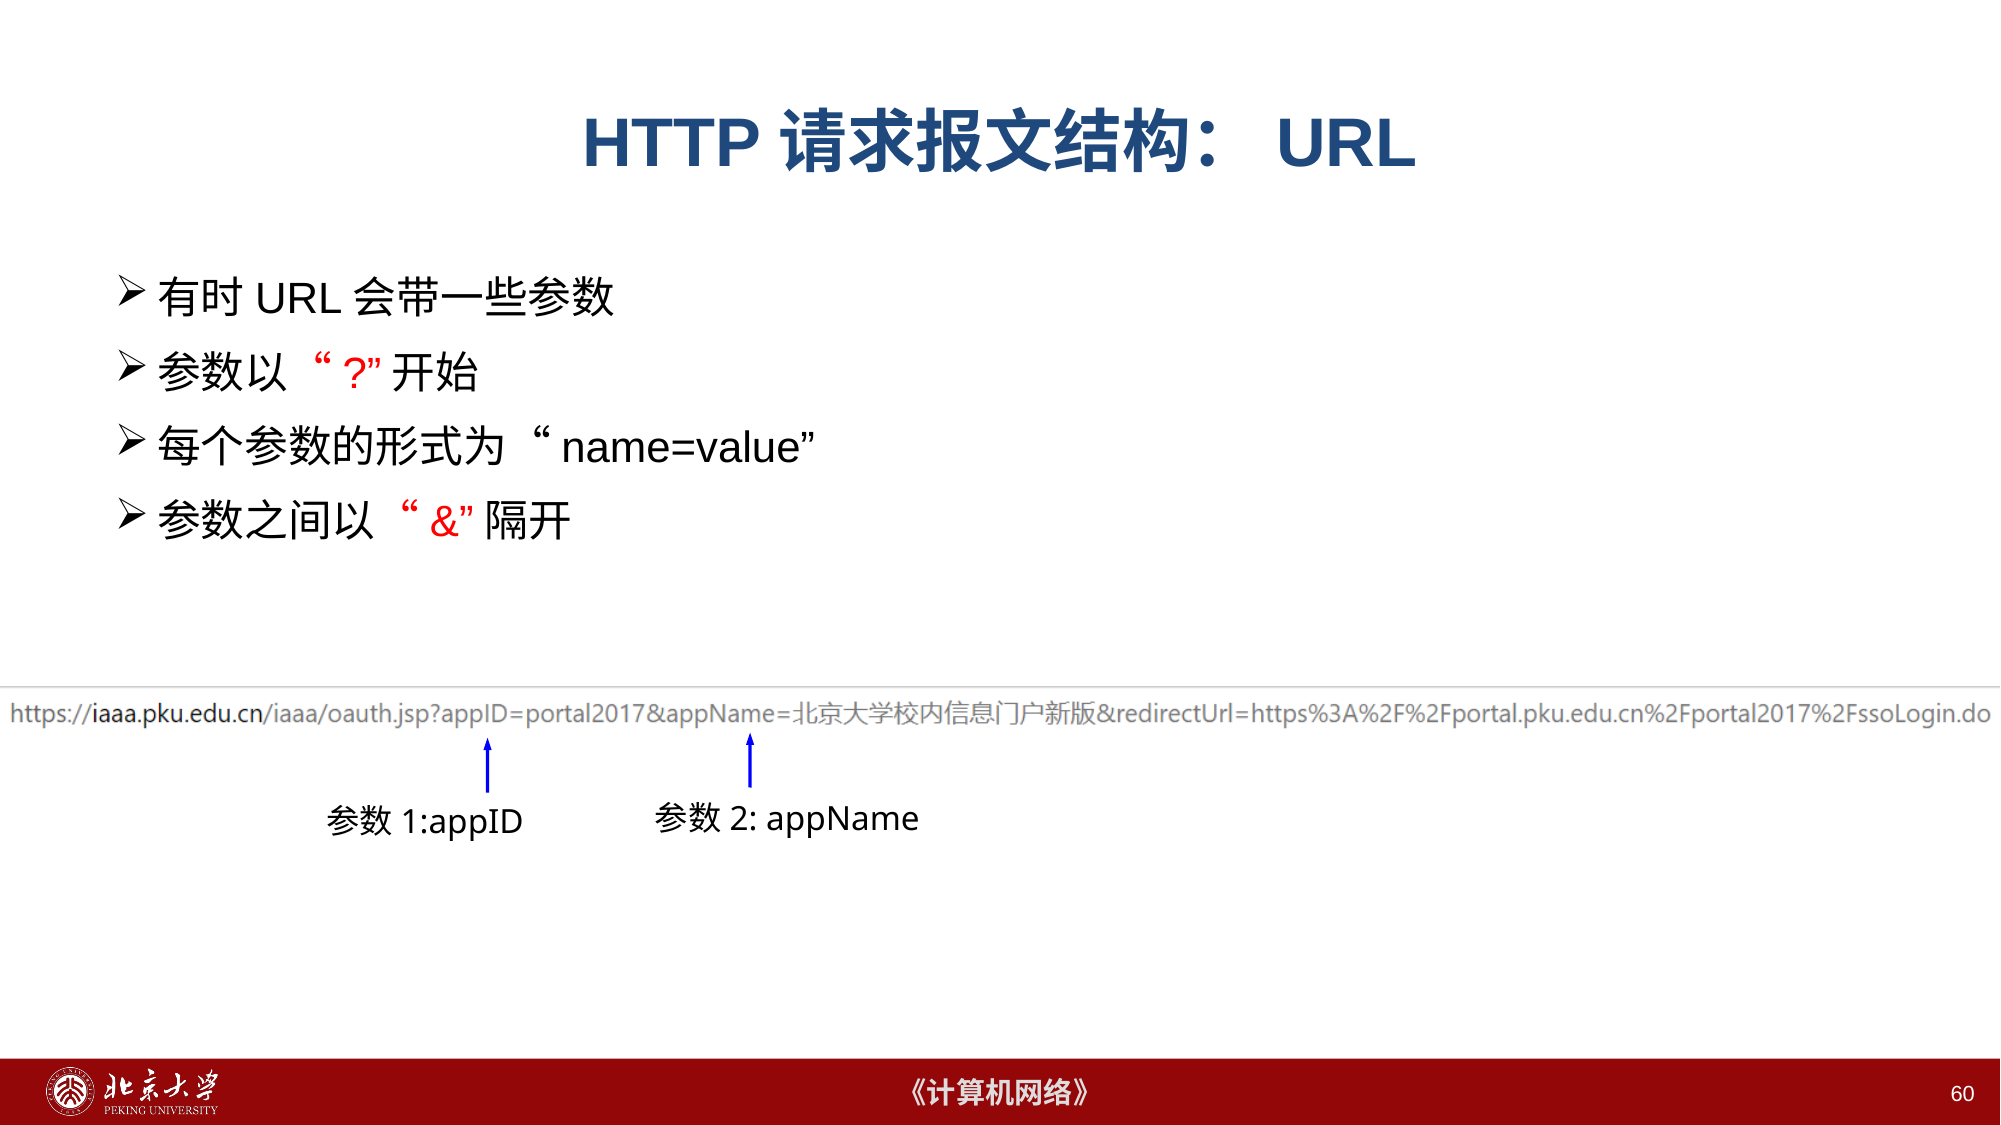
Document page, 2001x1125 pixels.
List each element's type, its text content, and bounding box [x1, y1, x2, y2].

text_box 参数2: appName [637, 789, 938, 845]
title HTTP请求报文结构：URL [99, 45, 1900, 233]
slide_number 60 [1522, 1072, 1990, 1125]
list 有时URL会带一些参数 参数以“?”开始 每个参数的形式为“name=value” 参数之间以“&”隔开 [99, 749, 1900, 1005]
list 有时URL会带一些参数 参数以“?”开始 每个参数的形式为“name=value” 参数之间以“&”隔开 [99, 262, 1900, 683]
text_box 参数1:appID [274, 792, 575, 848]
picture [0, 685, 2000, 738]
picture [46, 1067, 218, 1116]
